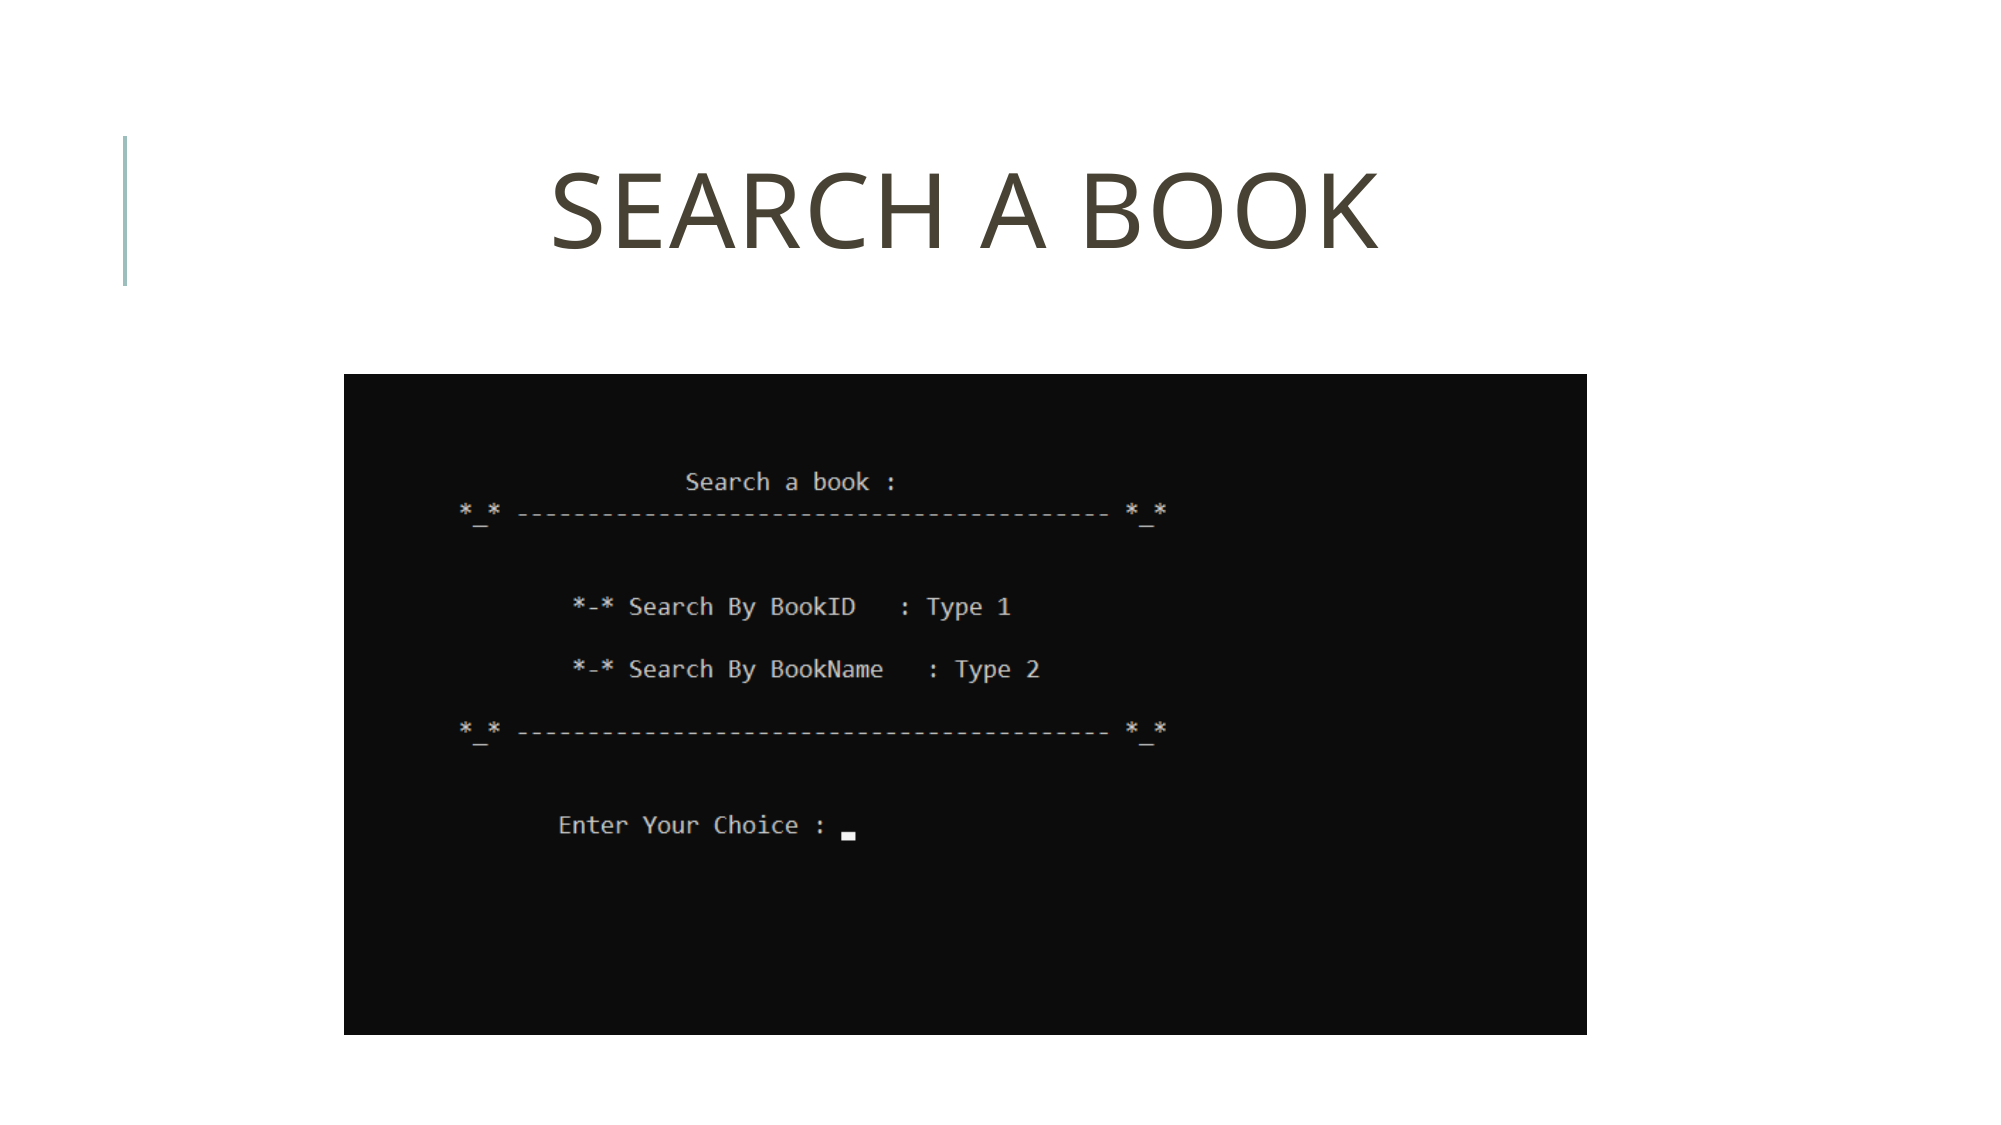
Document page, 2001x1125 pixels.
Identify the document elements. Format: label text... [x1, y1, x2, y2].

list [343, 374, 1587, 1036]
title Search a book [168, 96, 1763, 342]
